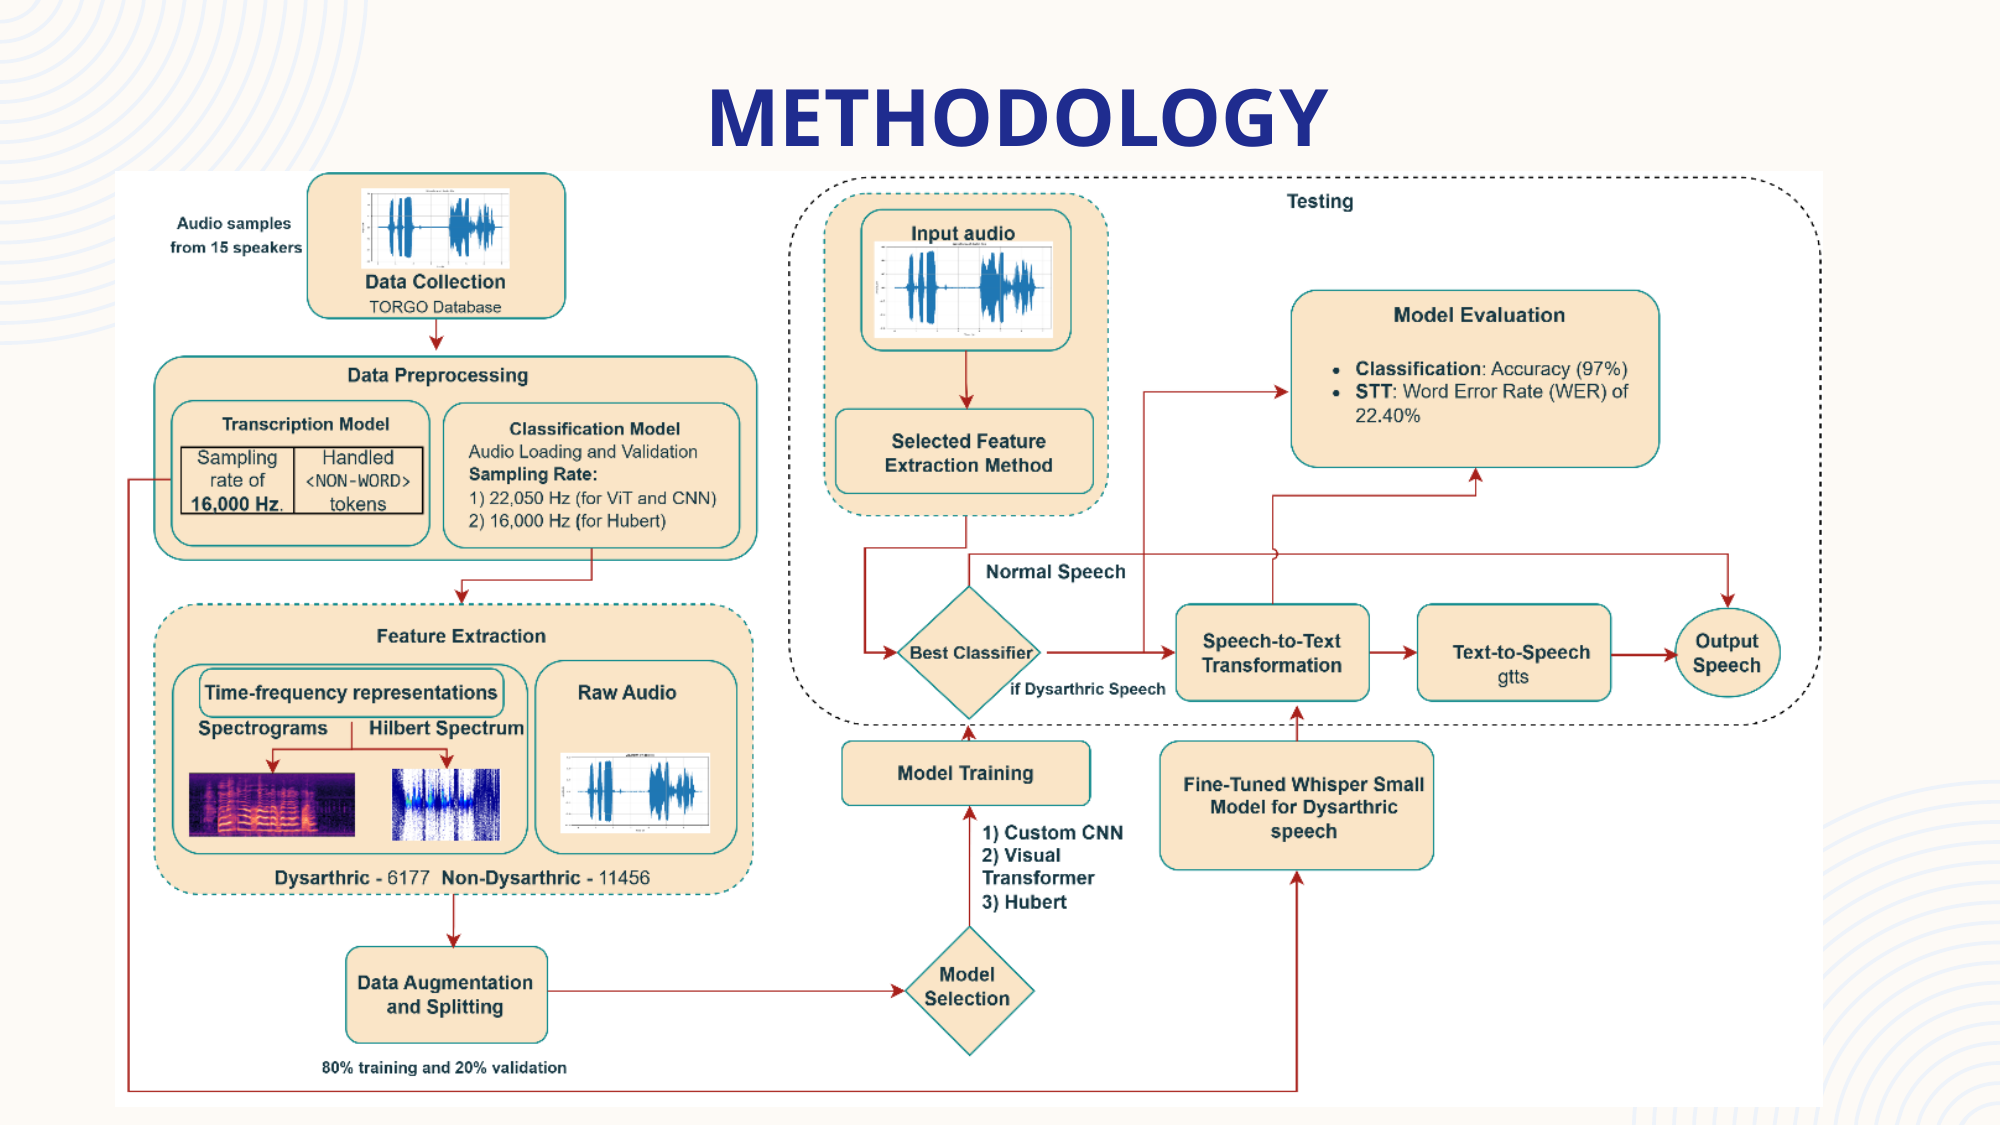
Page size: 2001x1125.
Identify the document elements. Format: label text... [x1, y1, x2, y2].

title methodology [142, 0, 1893, 224]
picture [115, 171, 1823, 1107]
